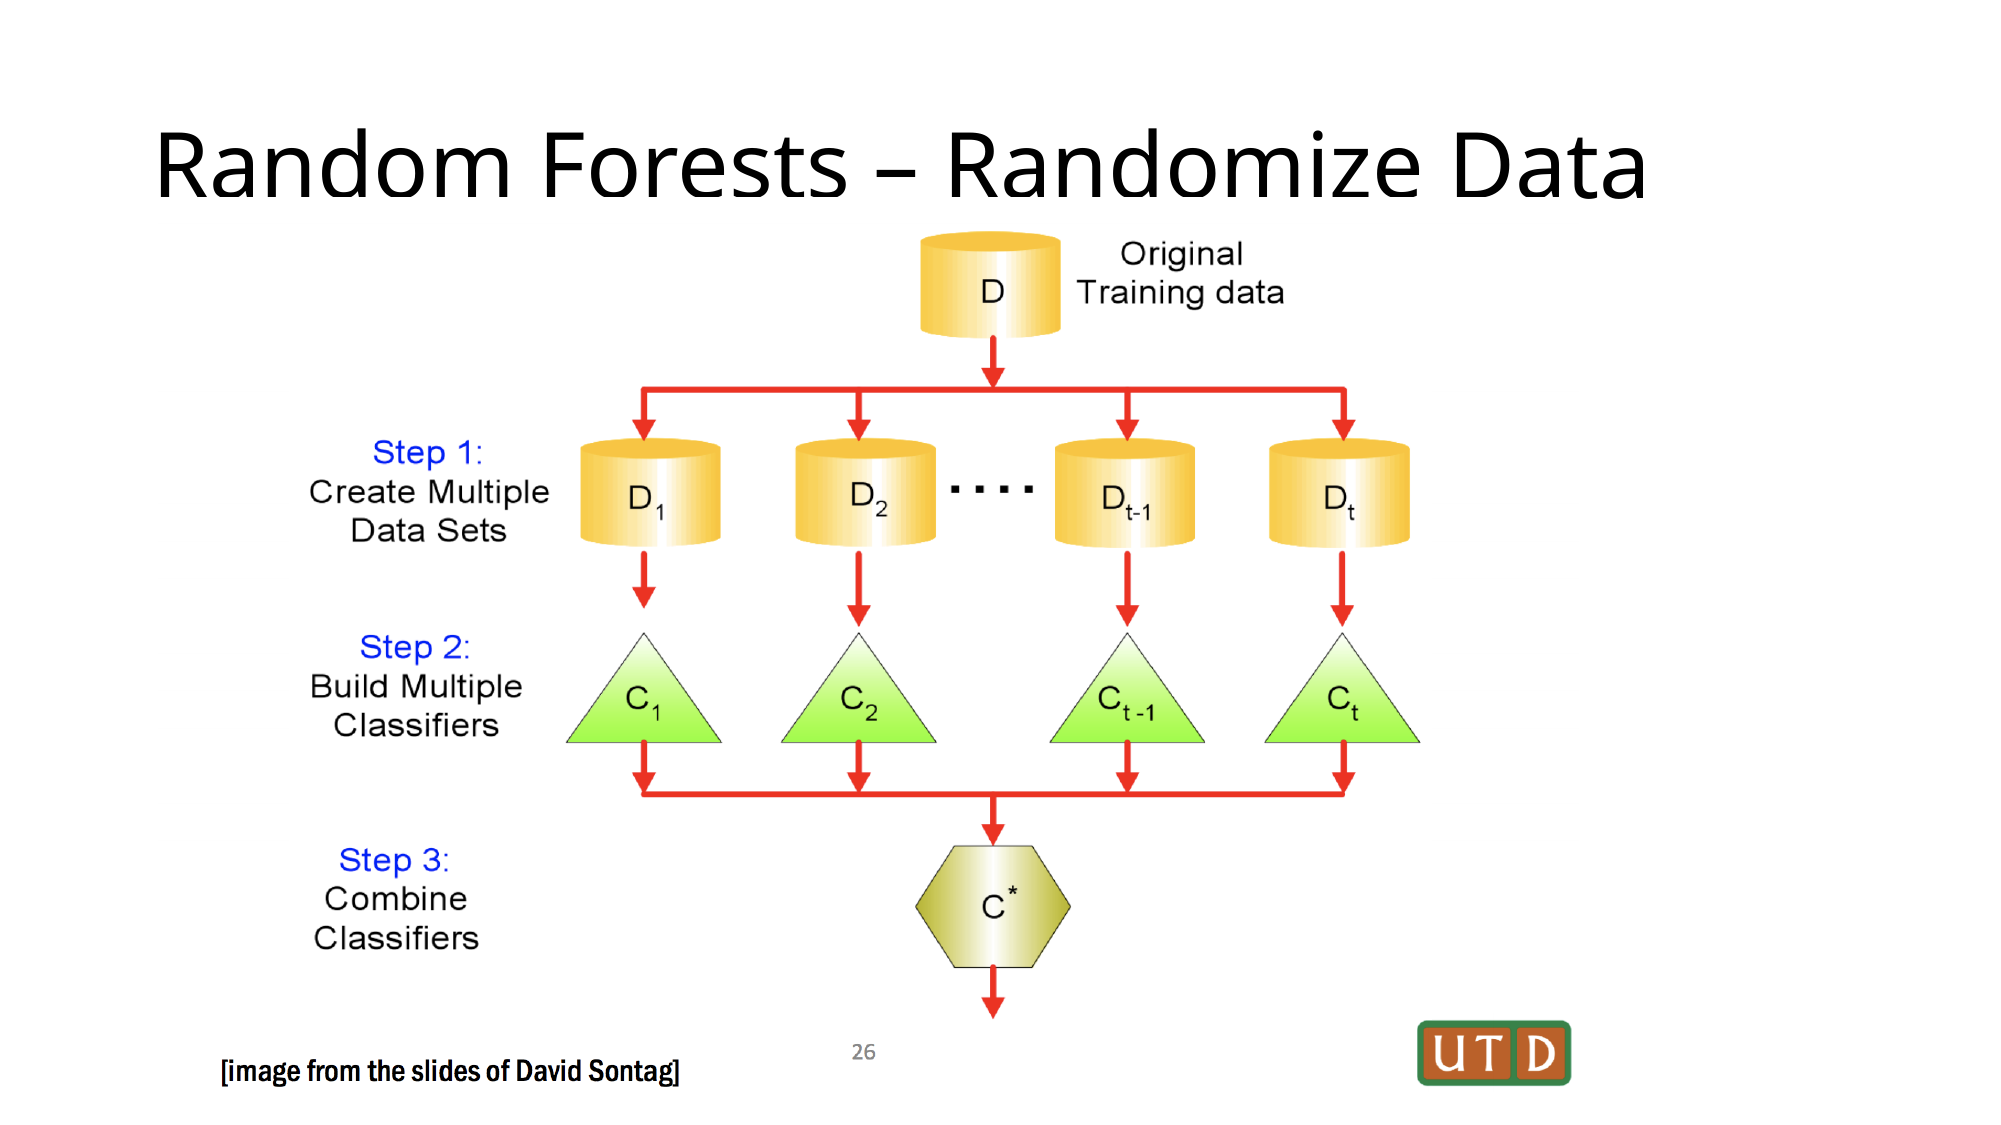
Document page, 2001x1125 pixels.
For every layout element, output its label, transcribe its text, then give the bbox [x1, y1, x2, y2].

title Random Forests – Randomize Data [137, 59, 1863, 278]
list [158, 197, 1579, 1093]
